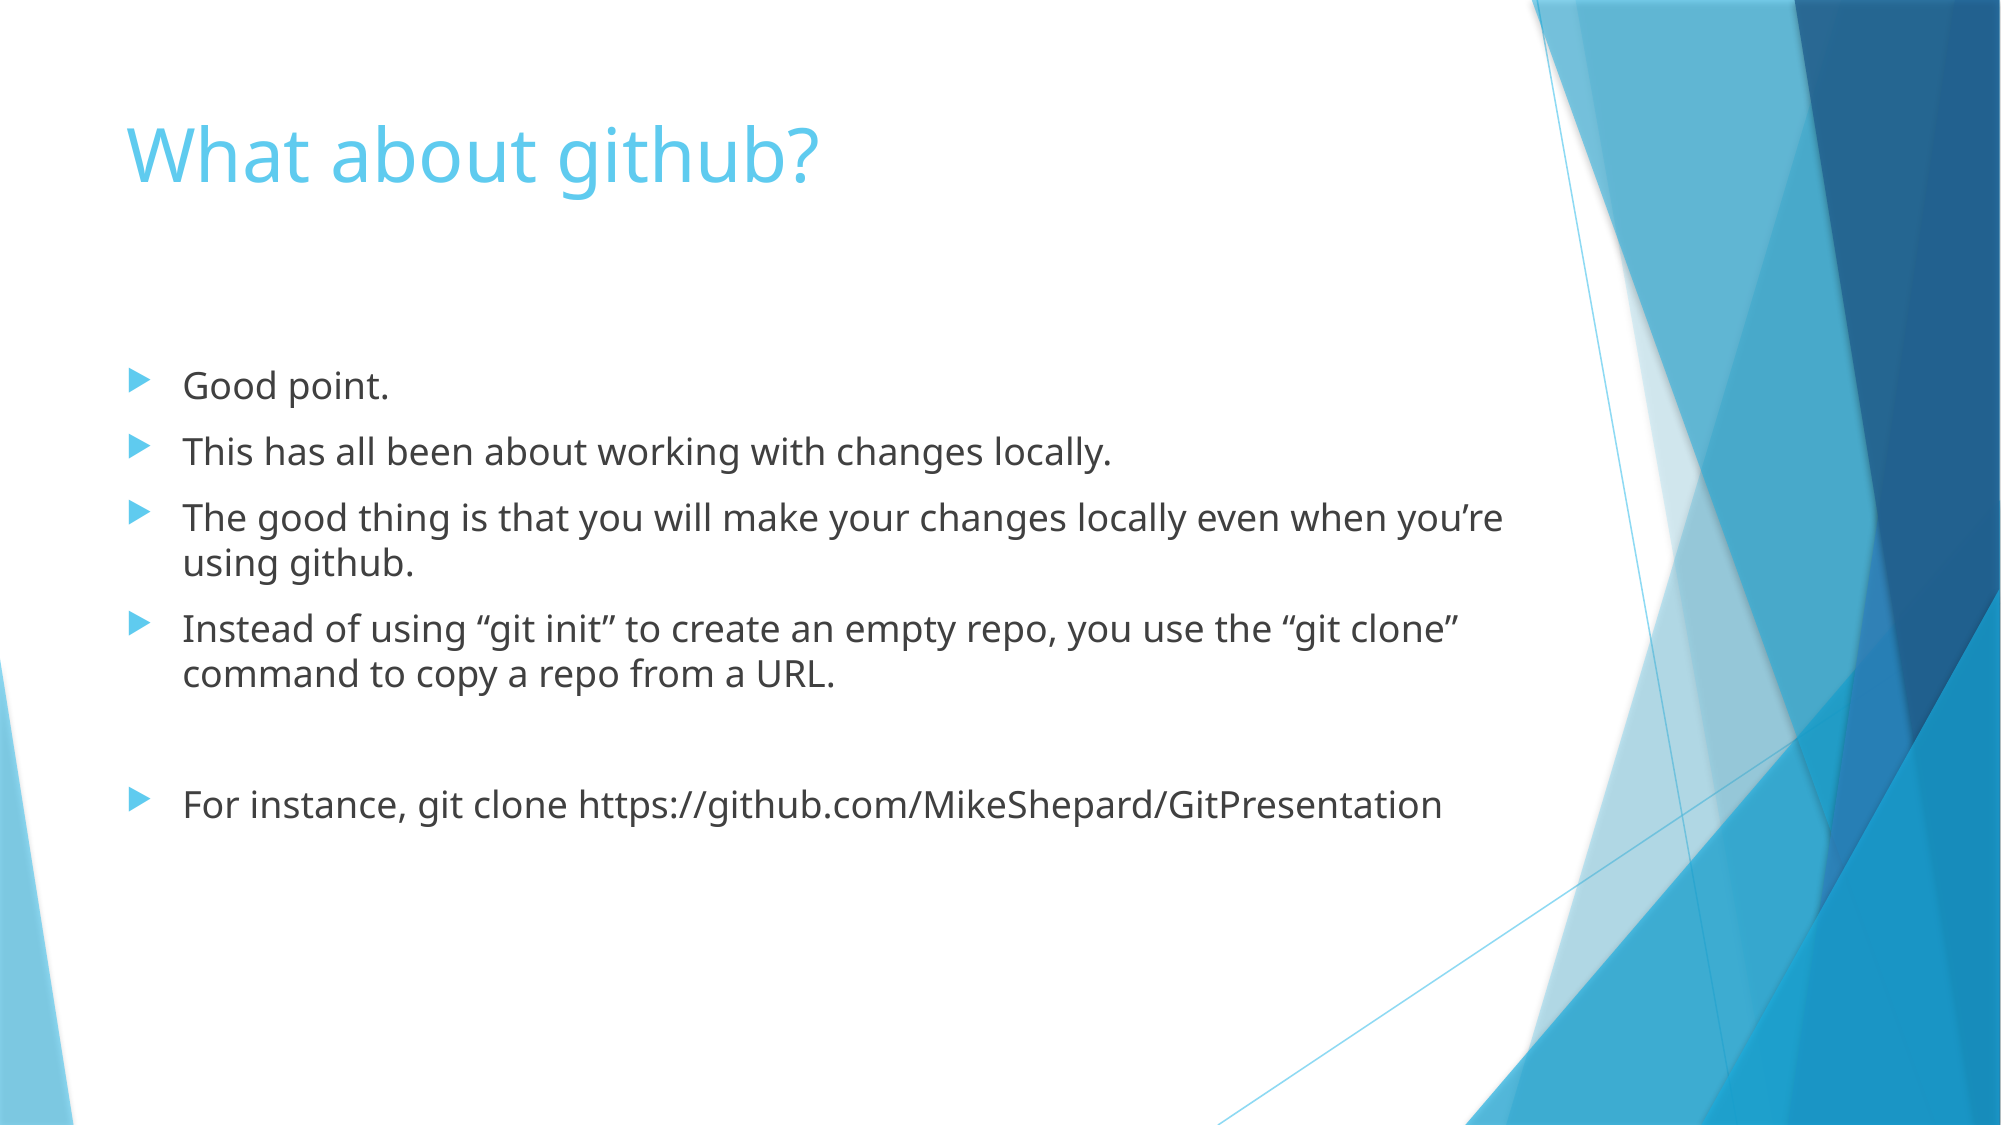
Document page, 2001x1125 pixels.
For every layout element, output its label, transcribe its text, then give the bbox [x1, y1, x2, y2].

list Good point. This has all been about working with changes locally. The good thing is that you will make your changes locally even when you’re using github. Instead of using “git init” to create an empty repo, you use the “git clone” command to copy a repo from a URL. For instance, git clone https://github.com/MikeShepard/GitPresentation [111, 354, 1522, 992]
title What about github? [111, 99, 1522, 236]
